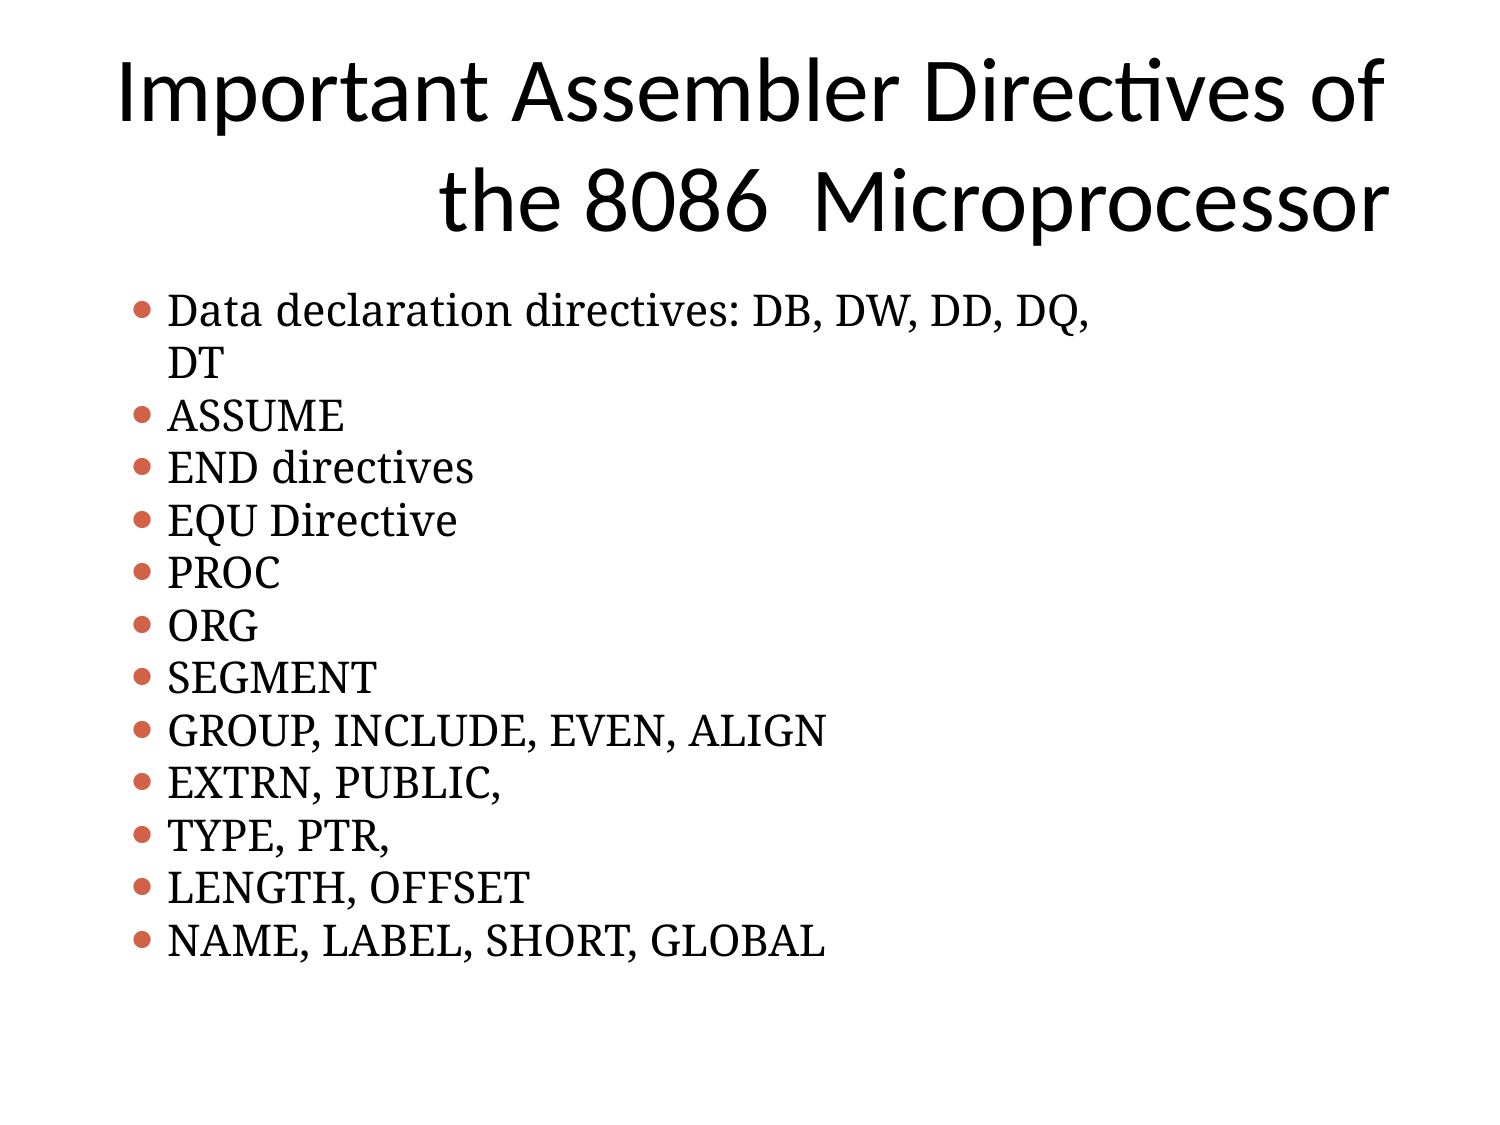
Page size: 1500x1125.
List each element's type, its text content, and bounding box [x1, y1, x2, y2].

text_box Data declaration directives: DB, DW, DD, DQ, DT ASSUME END directives EQU Directive PROC ORG SEGMENT GROUP, INCLUDE, EVEN, ALIGN EXTRN, PUBLIC, TYPE, PTR, LENGTH, OFFSET NAME, LABEL, SHORT, GLOBAL [124, 280, 1126, 965]
title Important Assembler Directives of the 8086 Microprocessor [75, 27, 1425, 250]
